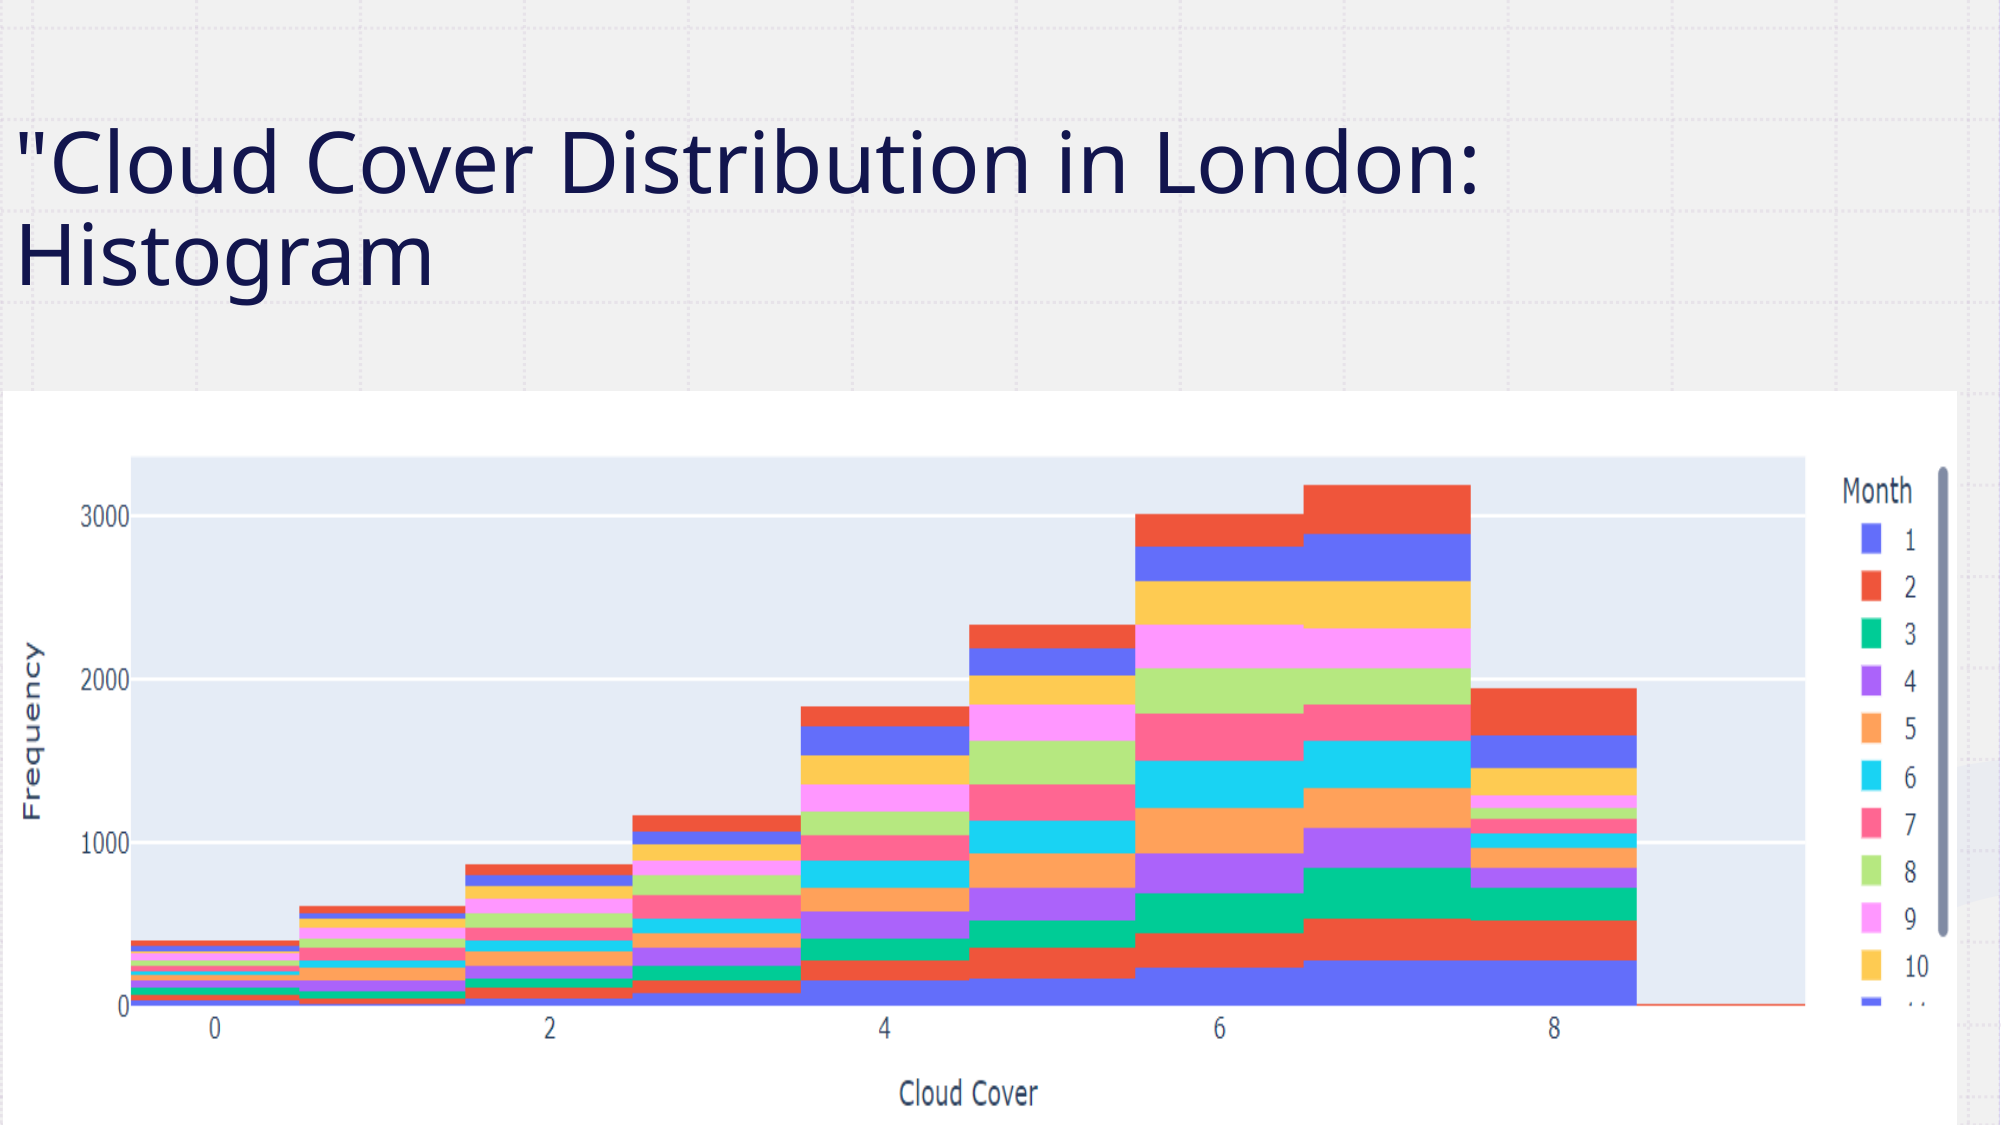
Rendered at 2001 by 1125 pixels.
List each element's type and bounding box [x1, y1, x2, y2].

list [3, 391, 1957, 1125]
text_box [0, 0, 2000, 1125]
